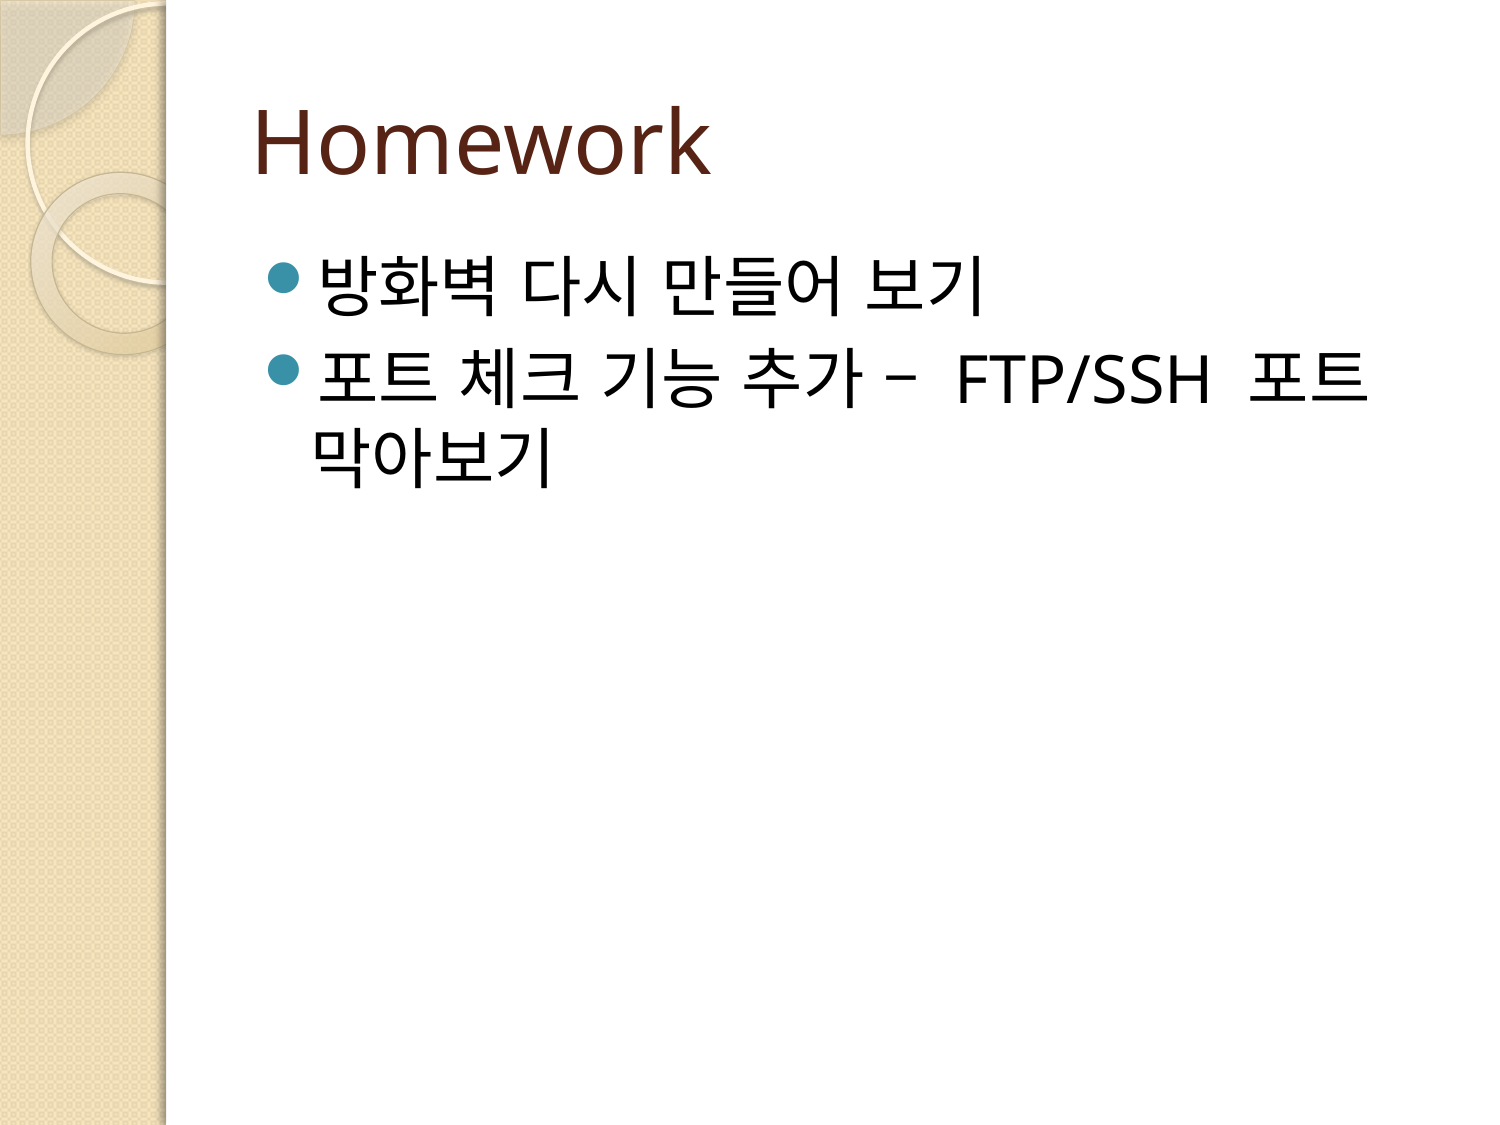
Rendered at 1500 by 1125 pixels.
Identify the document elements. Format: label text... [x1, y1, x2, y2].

title Homework [235, 45, 1466, 233]
list 방화벽 다시 만들어 보기 포트 체크 기능 추가 – FTP/SSH 포트 막아보기 [235, 237, 1466, 1025]
